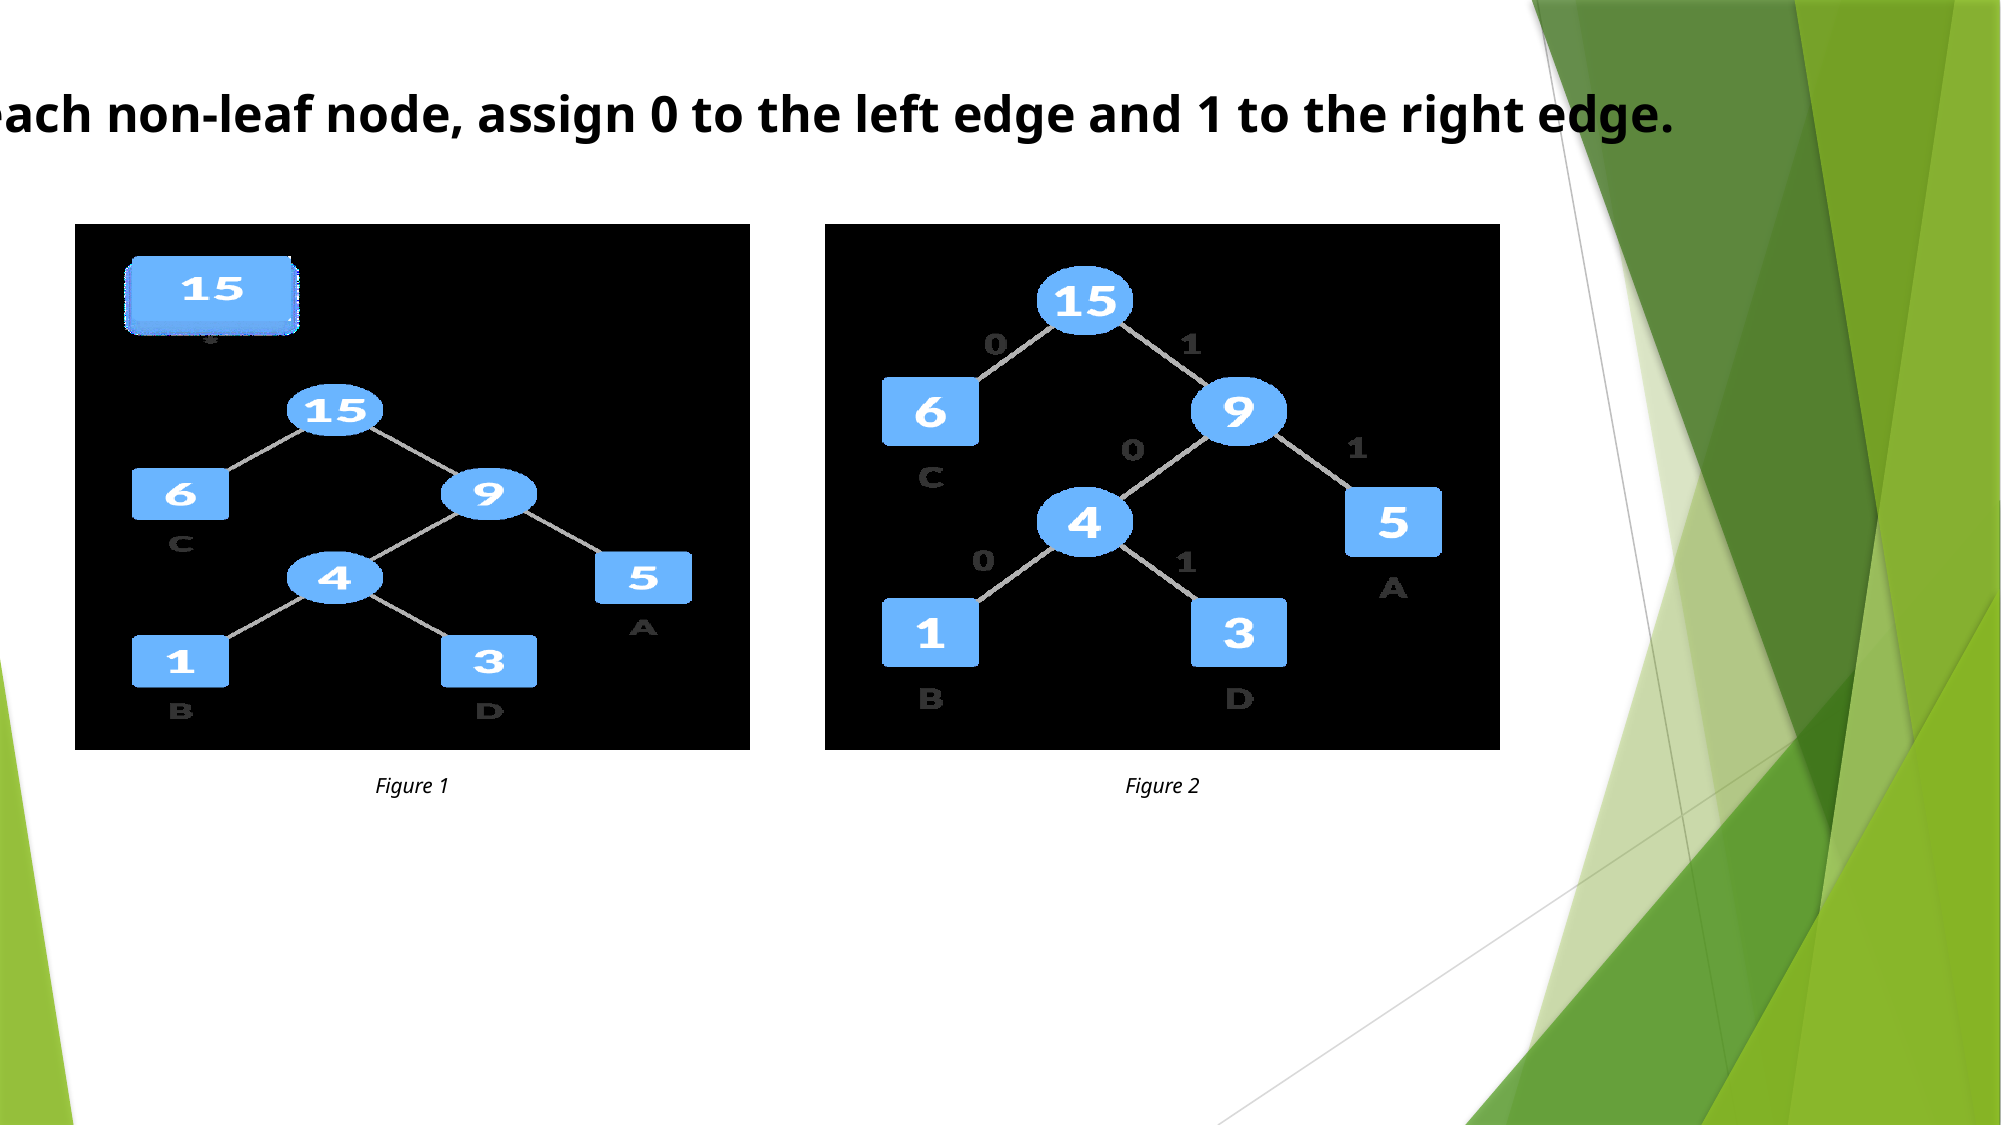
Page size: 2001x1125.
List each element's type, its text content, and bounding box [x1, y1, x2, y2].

picture [824, 224, 1501, 751]
text_box 8. For each non-leaf node, assign 0 to the left edge and 1 to the right edge. [0, 74, 1690, 150]
text_box Figure 2 [824, 765, 1500, 805]
text_box Figure 1 [74, 765, 750, 805]
picture [74, 224, 751, 751]
